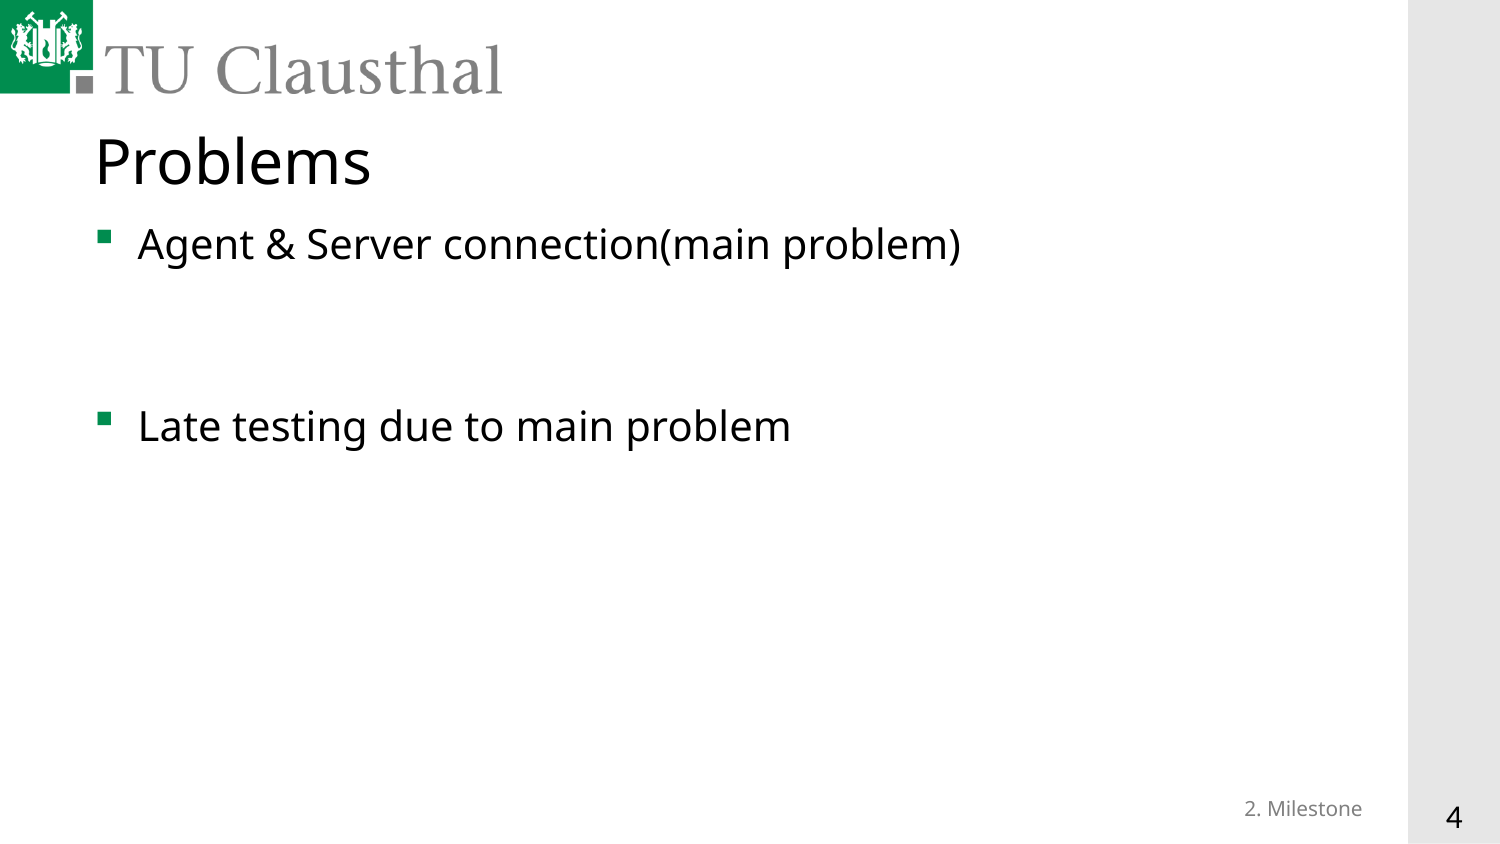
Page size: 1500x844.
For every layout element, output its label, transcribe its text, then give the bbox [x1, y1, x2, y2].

list Agent & Server connection(main problem) Late testing due to main problem [78, 210, 1379, 741]
title Problems [79, 114, 1375, 201]
picture [0, 0, 502, 94]
